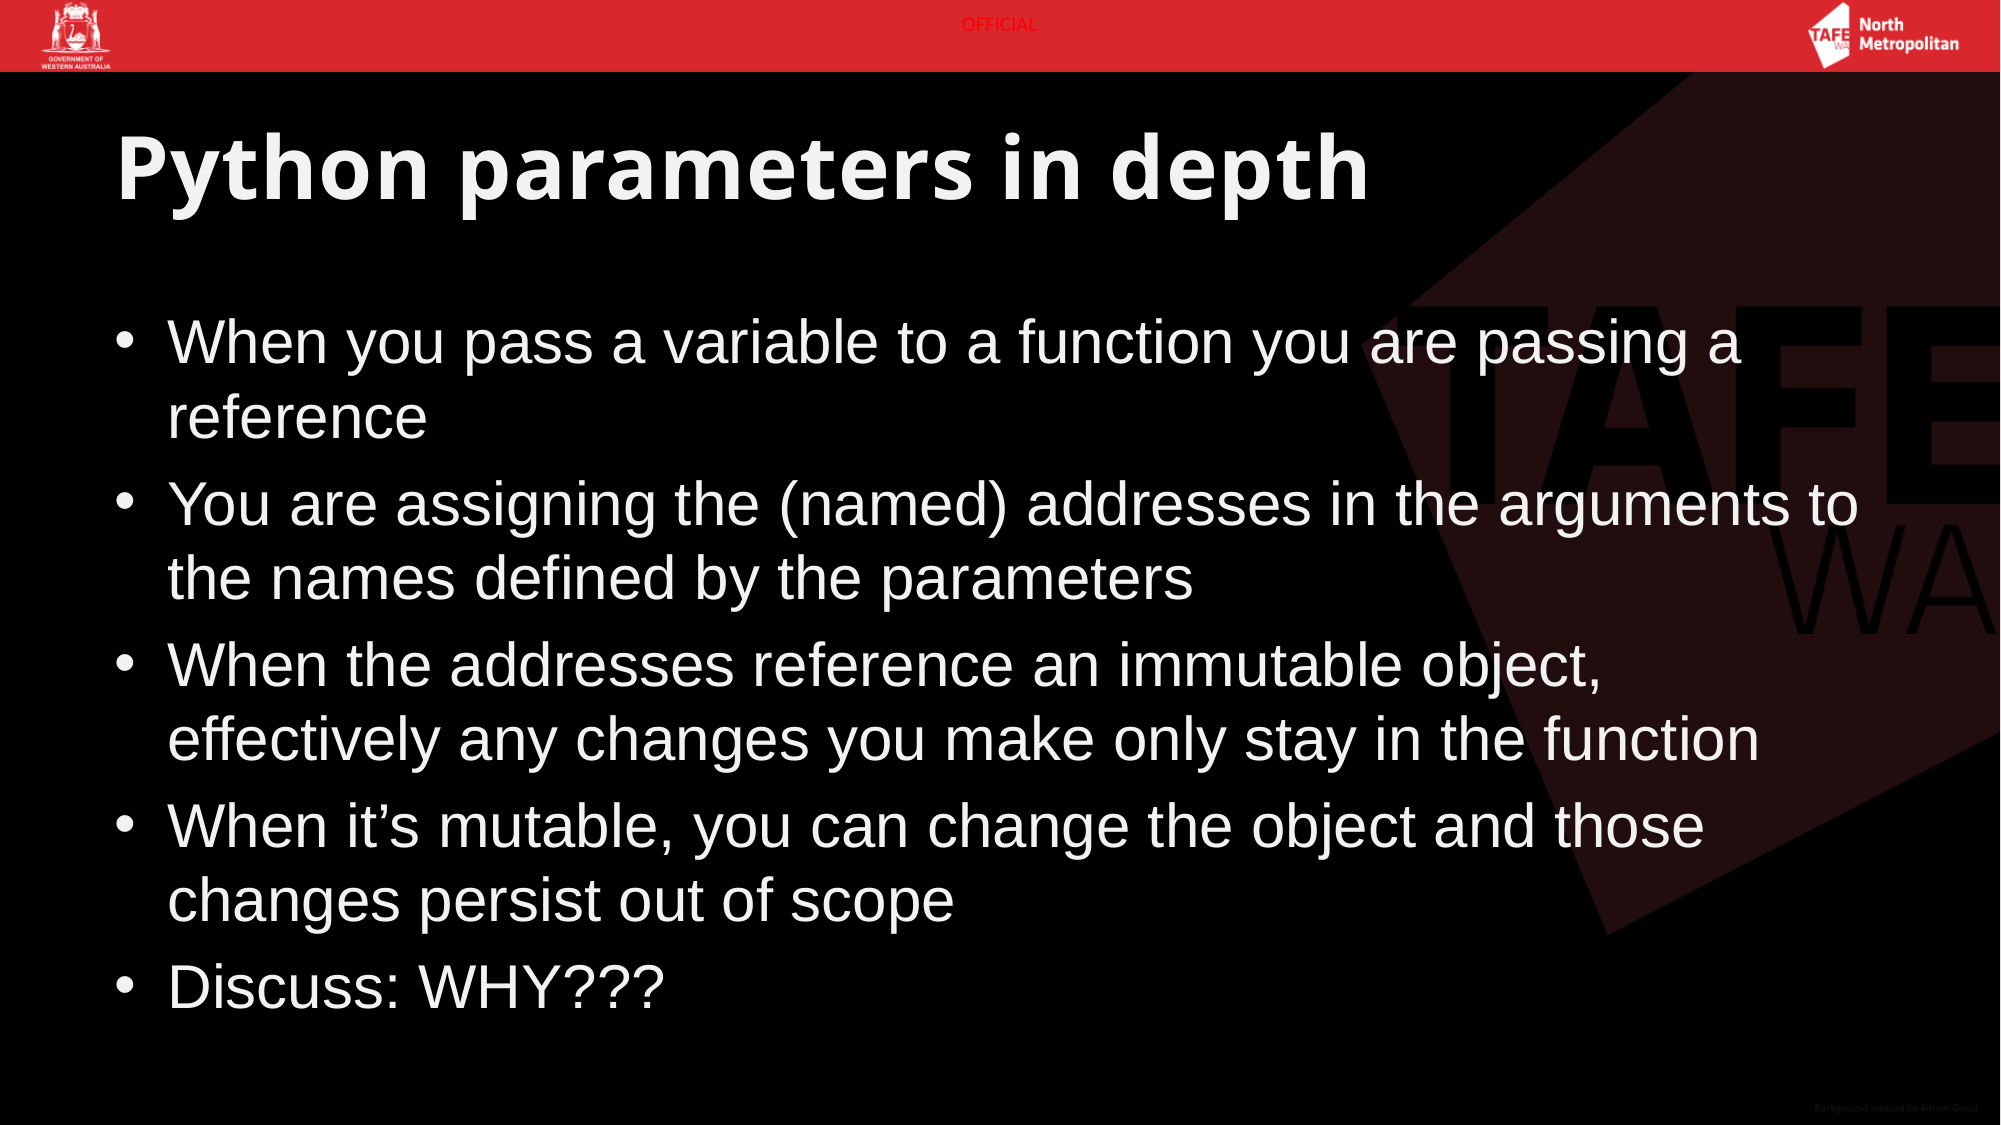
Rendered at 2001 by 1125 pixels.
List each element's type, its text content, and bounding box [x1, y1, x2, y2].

title Python parameters in depth [99, 82, 1900, 247]
picture [0, 0, 2001, 1125]
list When you pass a variable to a function you are passing a reference You are assigning the (named) addresses in the arguments to the names defined by the parameters When the addresses reference an immutable object, effectively any changes you make only stay in the function When it’s mutable, you can change the object and those changes persist out of scope Discuss: WHY??? [99, 294, 1900, 1043]
